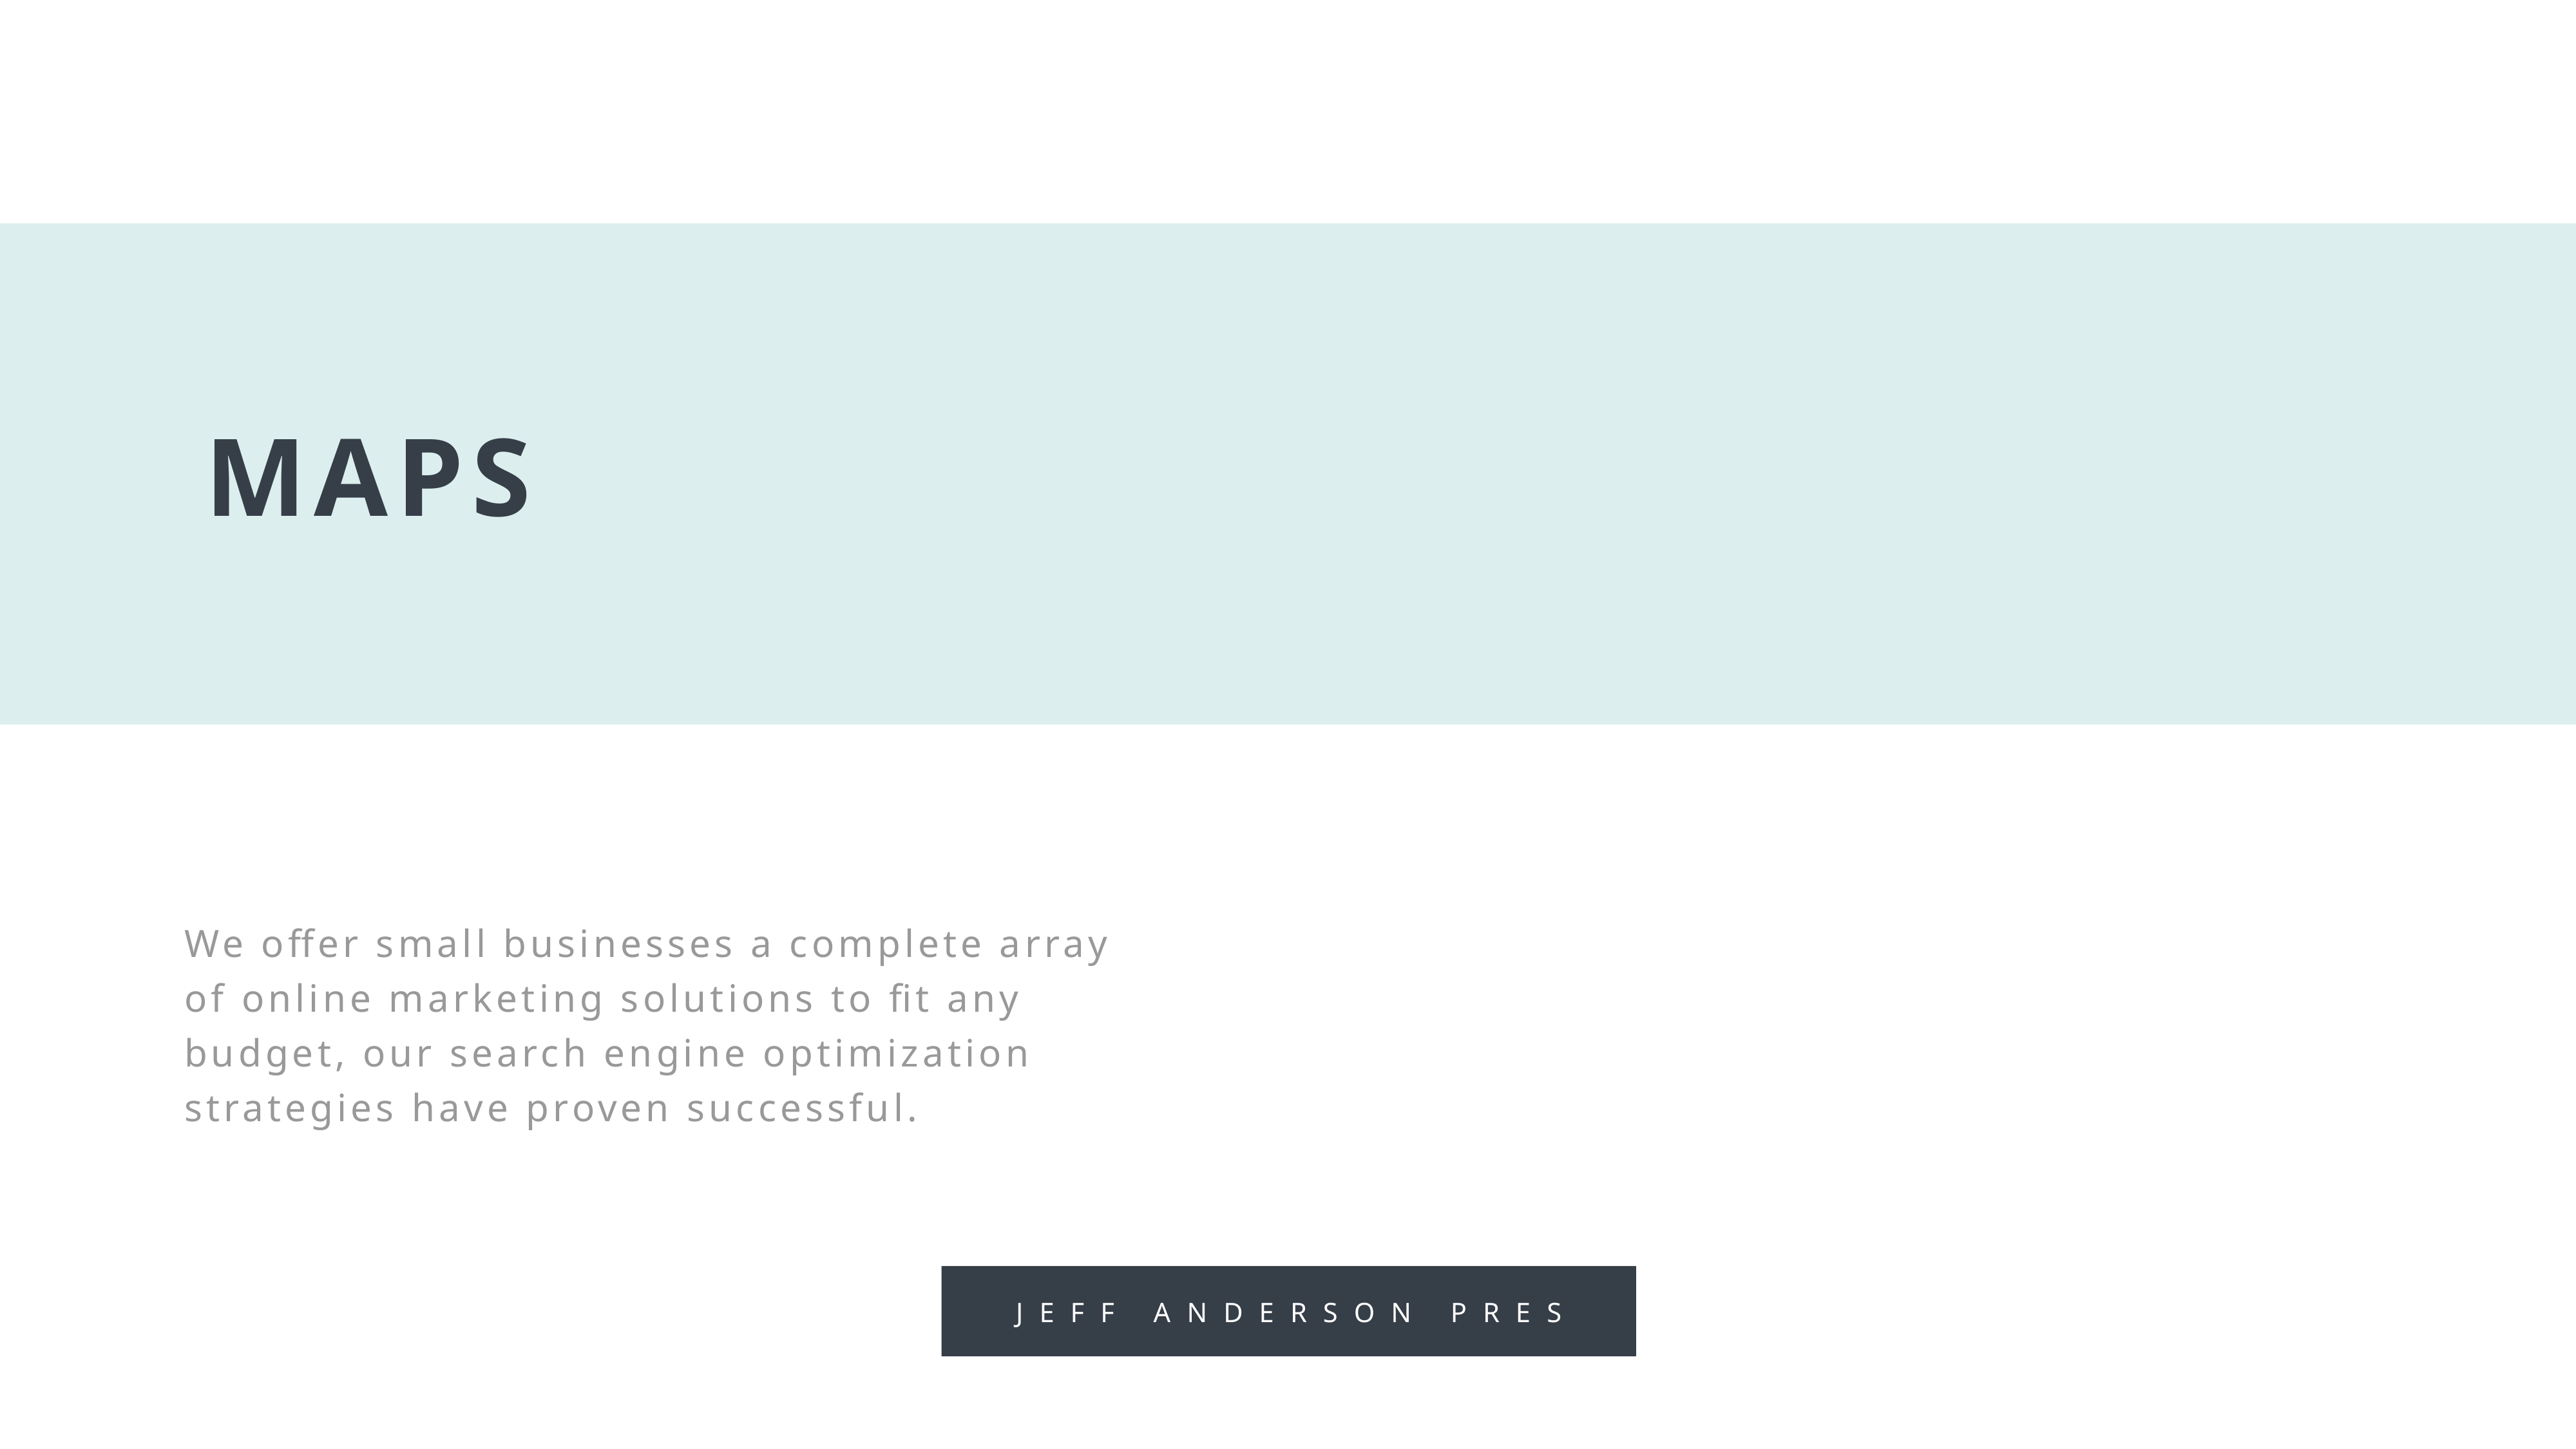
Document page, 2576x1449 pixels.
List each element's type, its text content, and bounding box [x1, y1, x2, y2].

text_box MAPS [195, 404, 541, 543]
text_box [0, 223, 1288, 725]
text_box We offer small businesses a complete array of online marketing solutions to fit any budget, our search engine optimization strategies have proven successful. [175, 905, 1143, 1134]
picture [1288, 0, 2576, 1449]
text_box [941, 1265, 1636, 1357]
